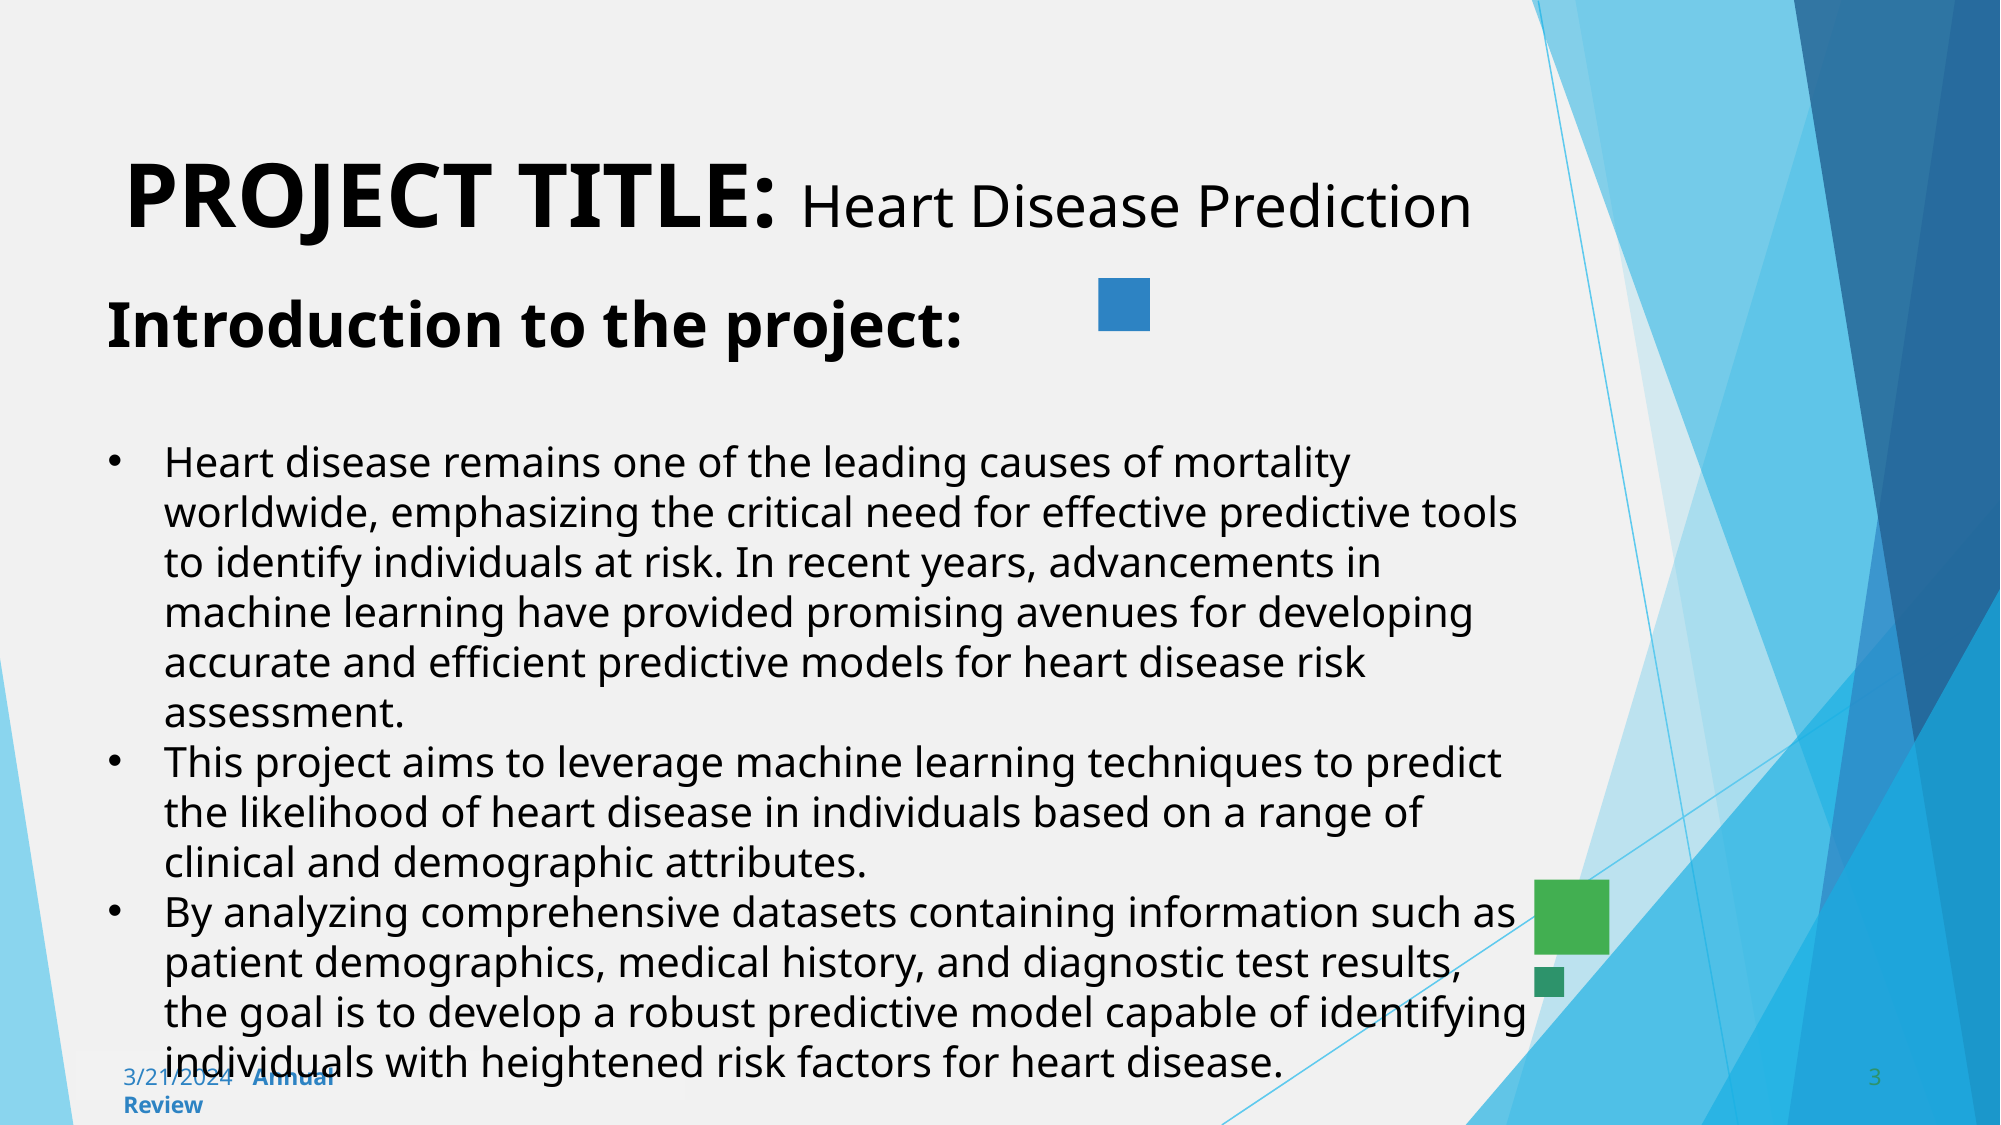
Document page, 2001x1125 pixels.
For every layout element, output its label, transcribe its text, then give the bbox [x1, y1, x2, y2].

title PROJECT TITLE: Heart Disease Prediction [91, 63, 1215, 327]
text_box [0, 0, 1218, 1125]
text_box 3/21/2024 Annual Review [121, 1108, 417, 1118]
text_box [0, 658, 74, 1125]
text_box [1220, 0, 2000, 1125]
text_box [76, 1051, 685, 1101]
text_box Introduction to the project: Heart disease remains one of the leading causes of mortality worldwide, emphasizing the critical need for effective predictive tools to identify individuals at risk. In recent years, advancements in machine learning have provided promising avenues for developing accurate and efficient predictive models for heart disease risk assessment. This project aims to leverage machine learning techniques to predict the likelihood of heart disease in individuals based on a range of clinical and demographic attributes. By analyzing comprehensive datasets containing information such as patient demographics, medical history, and diagnostic test results, the goal is to develop a robust predictive model capable of identifying individuals with heightened risk factors for heart disease. [92, 278, 1215, 1093]
